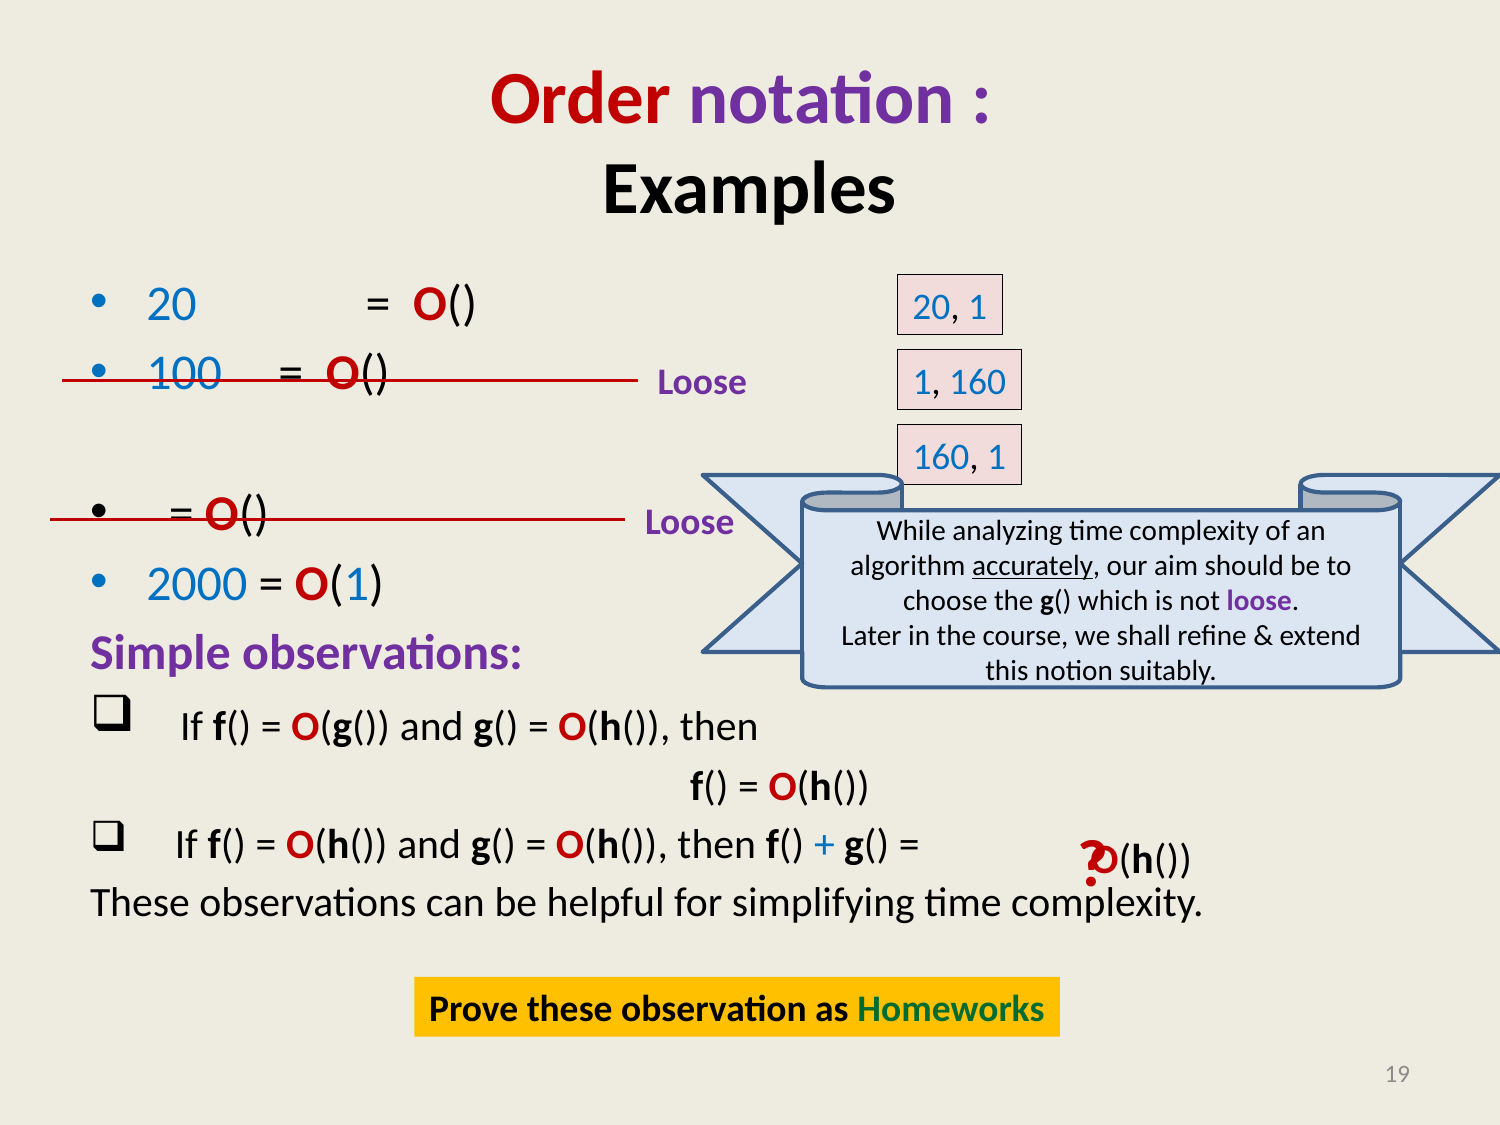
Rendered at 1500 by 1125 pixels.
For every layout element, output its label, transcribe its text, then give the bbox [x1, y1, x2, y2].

slide_number 19 [1074, 1042, 1425, 1103]
text_box Loose [642, 349, 763, 410]
text_box Prove these observation as Homeworks [414, 976, 1060, 1037]
text_box Loose [630, 489, 750, 550]
title Order notation : Examples [75, 45, 1425, 233]
text_box ? [1062, 812, 1124, 908]
